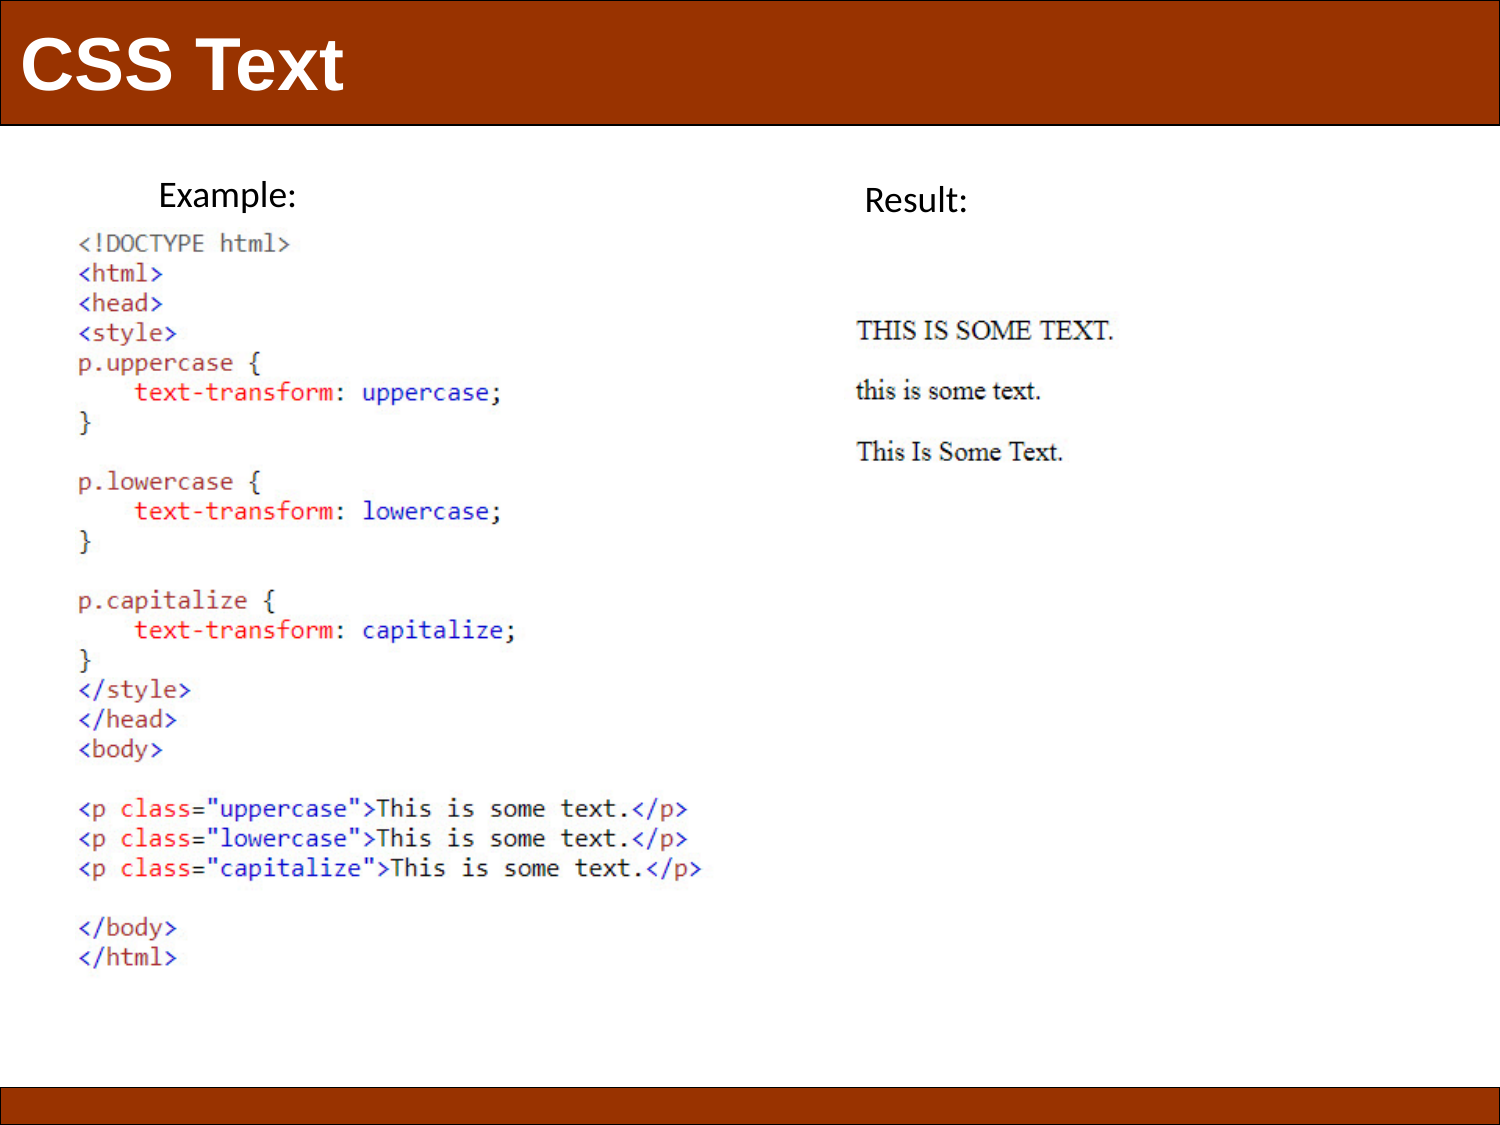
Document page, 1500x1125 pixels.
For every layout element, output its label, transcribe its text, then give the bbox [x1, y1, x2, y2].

text_box Example: [143, 162, 372, 223]
picture [74, 227, 718, 986]
text_box CSS Text [5, 7, 1106, 113]
text_box Result: [849, 167, 1078, 227]
picture [843, 299, 1121, 516]
